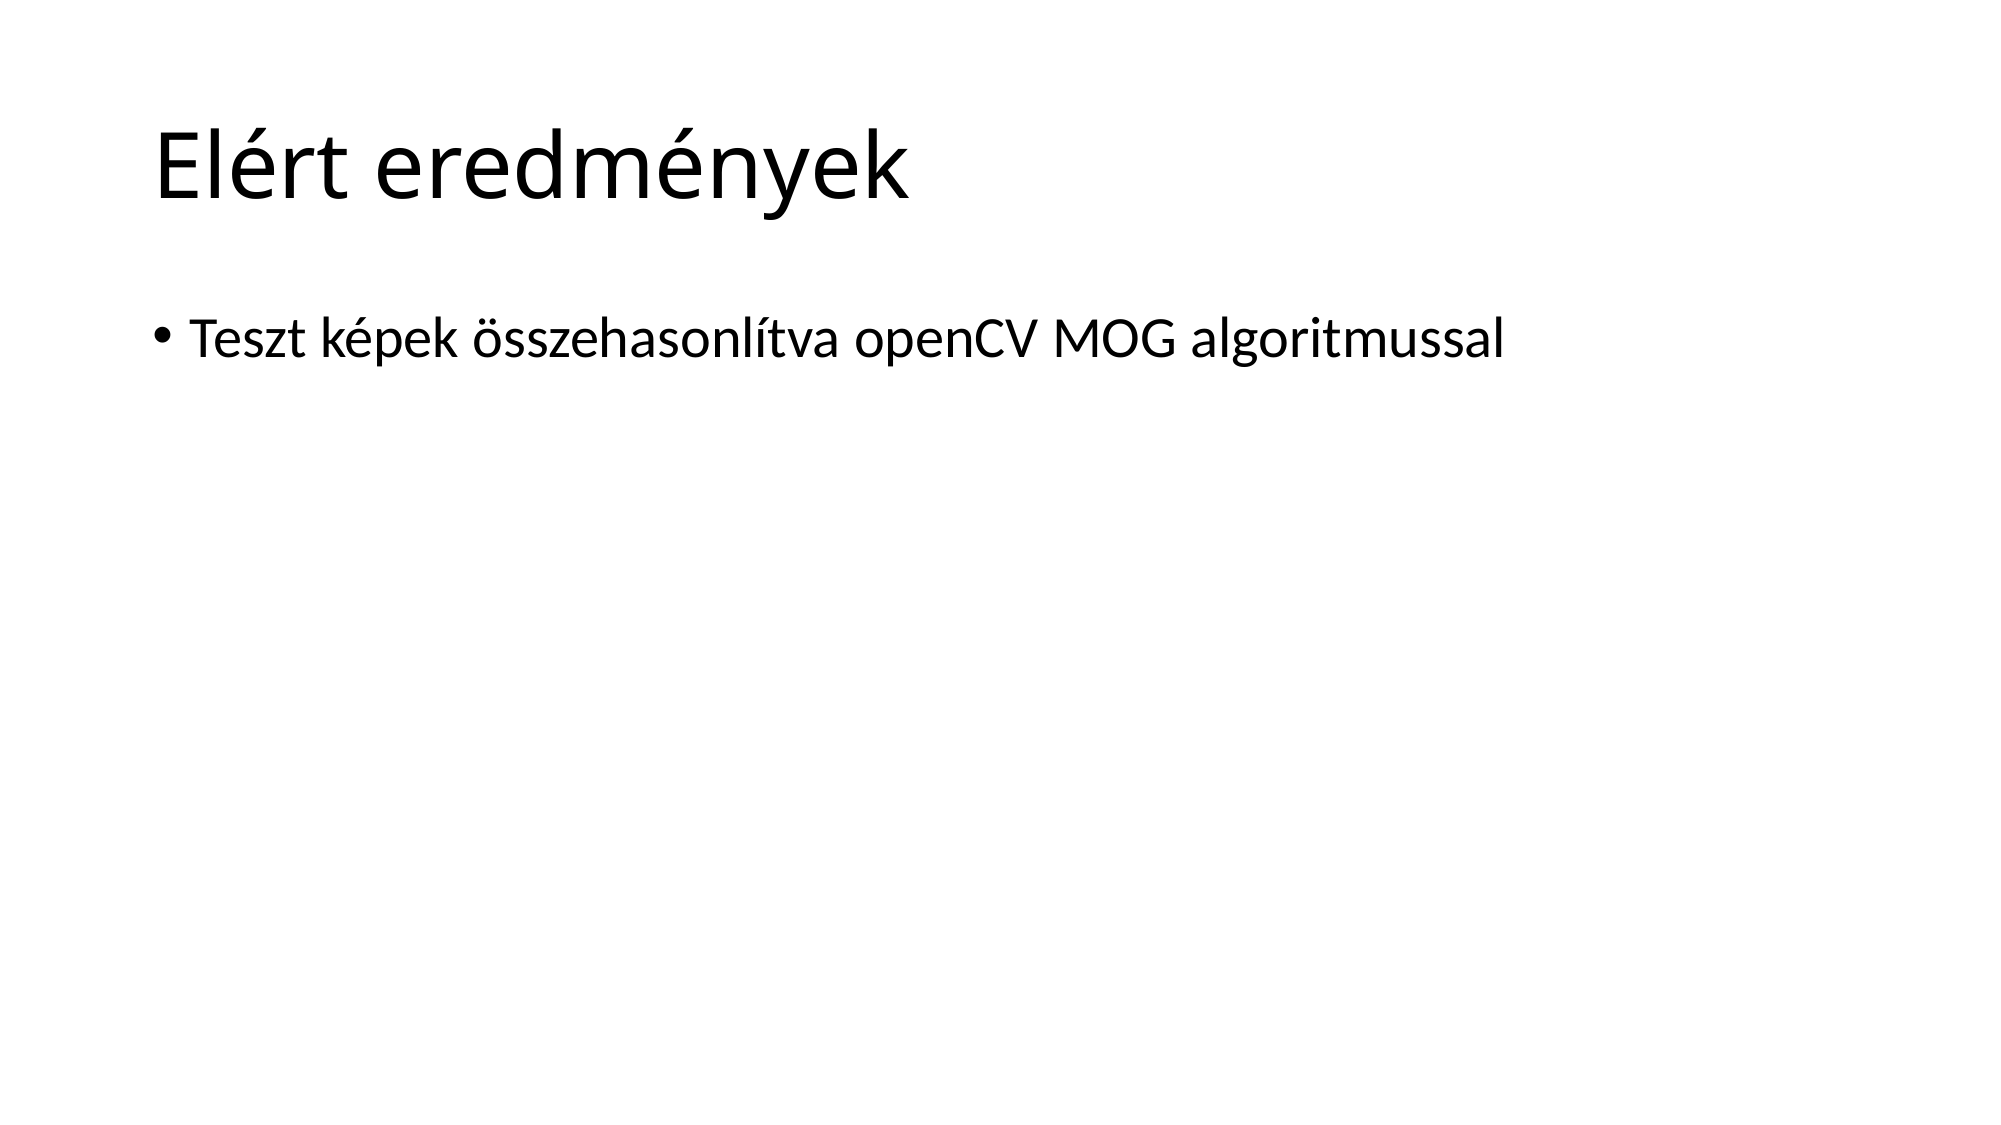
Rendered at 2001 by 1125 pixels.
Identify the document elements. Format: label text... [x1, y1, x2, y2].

title Elért eredmények [137, 59, 1863, 278]
list Teszt képek összehasonlítva openCV MOG algoritmussal [137, 299, 1863, 1014]
